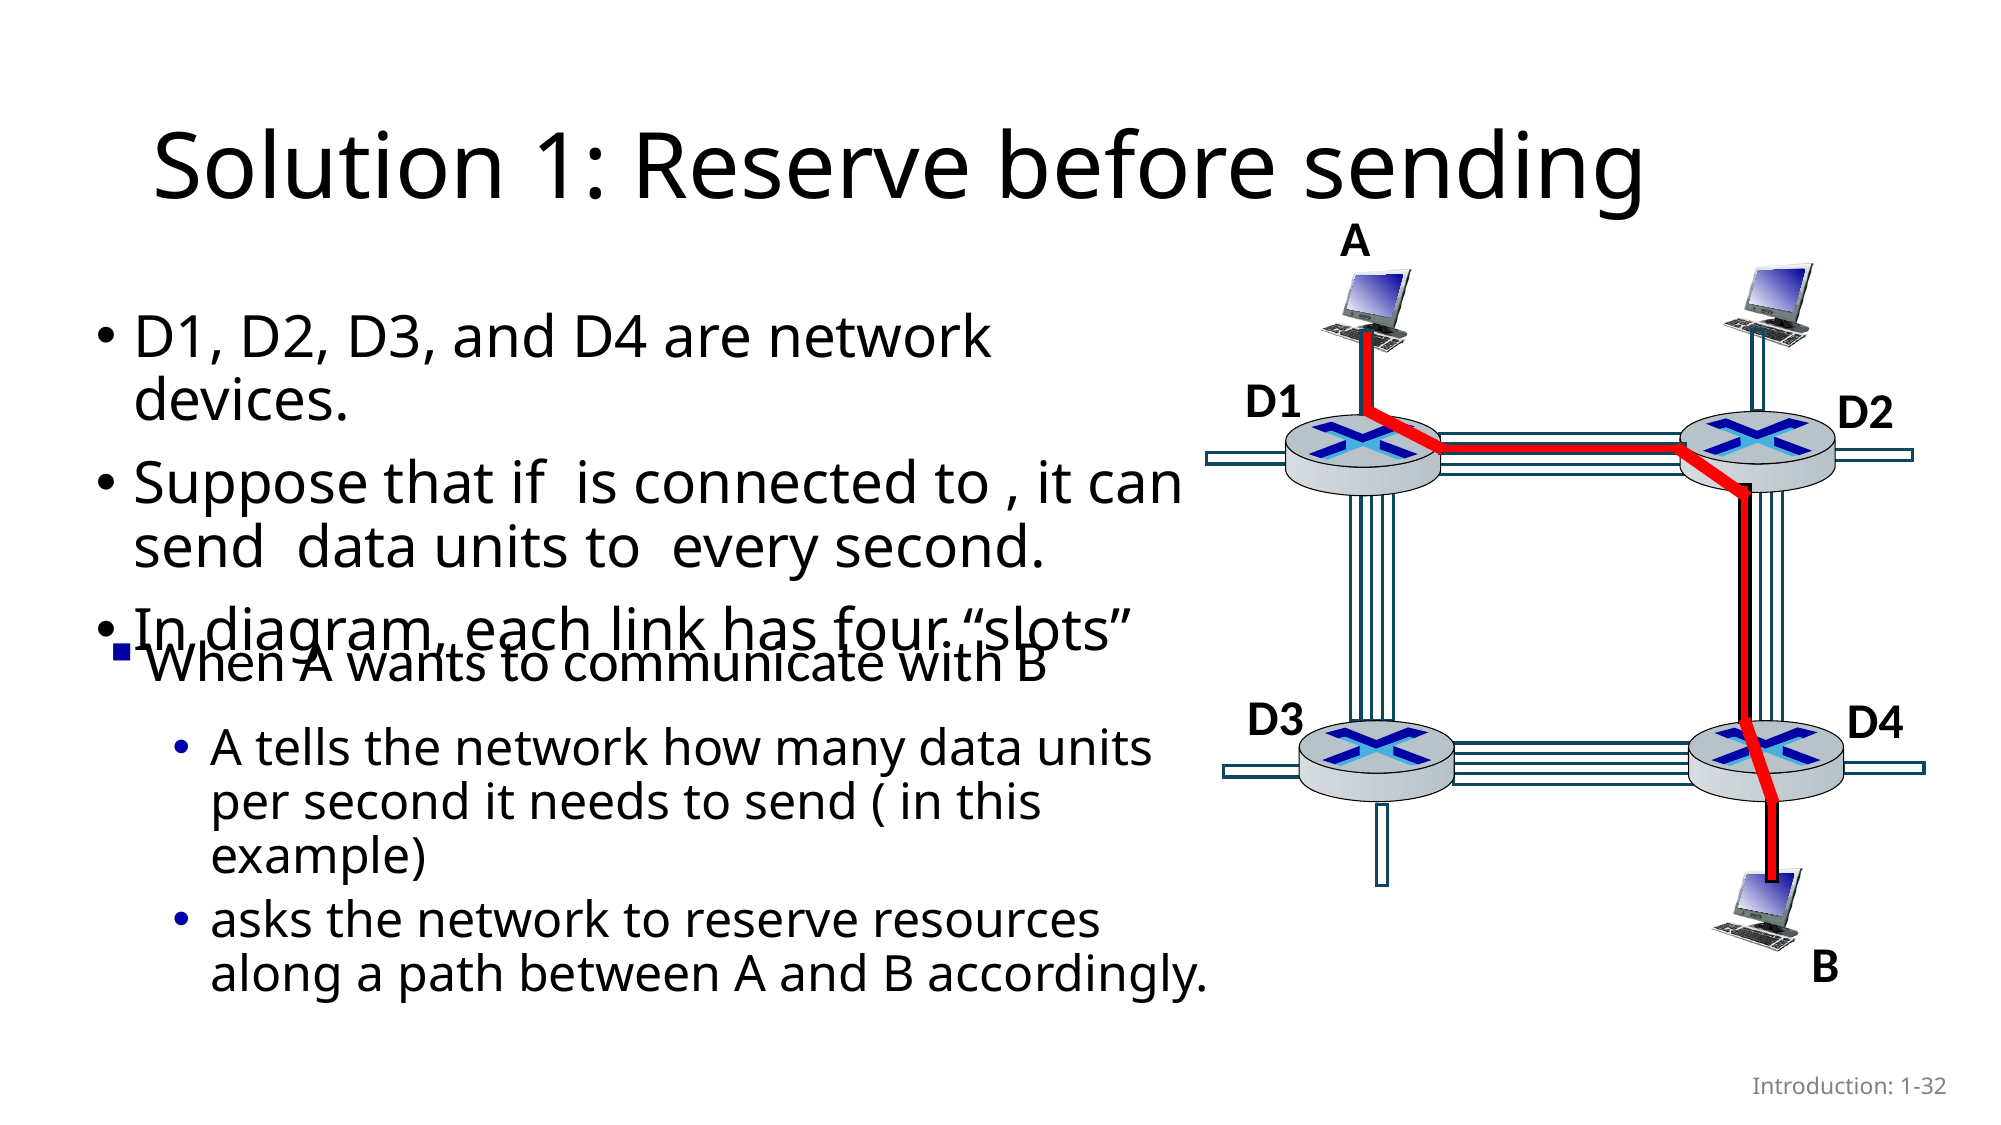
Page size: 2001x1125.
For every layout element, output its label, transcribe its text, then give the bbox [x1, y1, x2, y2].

slide_number Introduction: 1-32 [1512, 1056, 1963, 1117]
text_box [1205, 259, 1925, 958]
text_box B [1796, 958, 1855, 1000]
text_box A [1325, 198, 1386, 259]
text_box When A wants to communicate with B [72, 624, 1205, 702]
title Solution 1: Reserve before sending [137, 59, 1863, 278]
